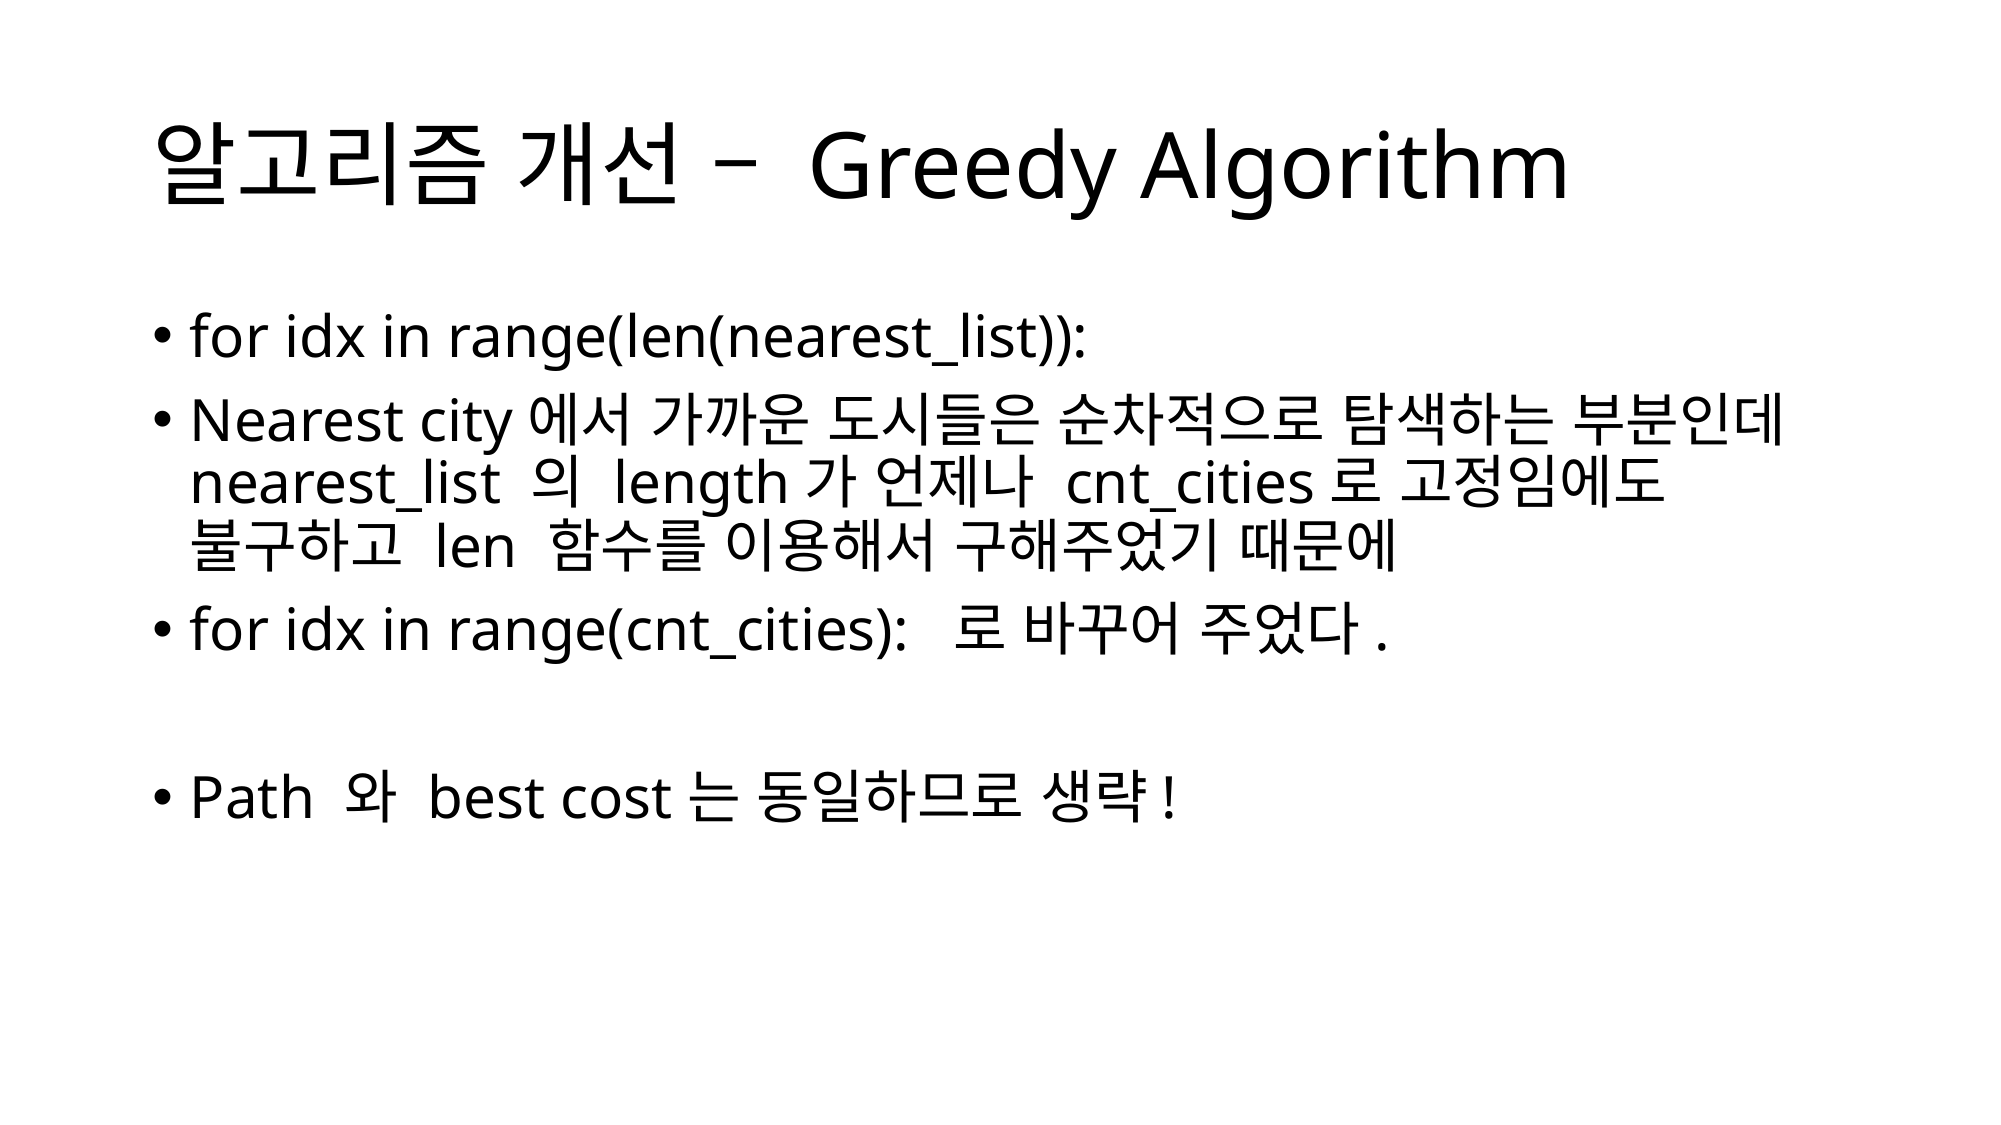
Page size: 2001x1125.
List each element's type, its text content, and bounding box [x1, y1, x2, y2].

list for idx in range(len(nearest_list)): Nearest city에서 가까운 도시들은 순차적으로 탐색하는 부분인데 nearest_list 의 length가 언제나 cnt_cities로 고정임에도 불구하고 len 함수를 이용해서 구해주었기 때문에 for idx in range(cnt_cities): 로 바꾸어 주었다. Path 와 best cost는 동일하므로 생략! [137, 299, 1830, 1014]
title 알고리즘 개선 – Greedy Algorithm [137, 59, 1863, 278]
